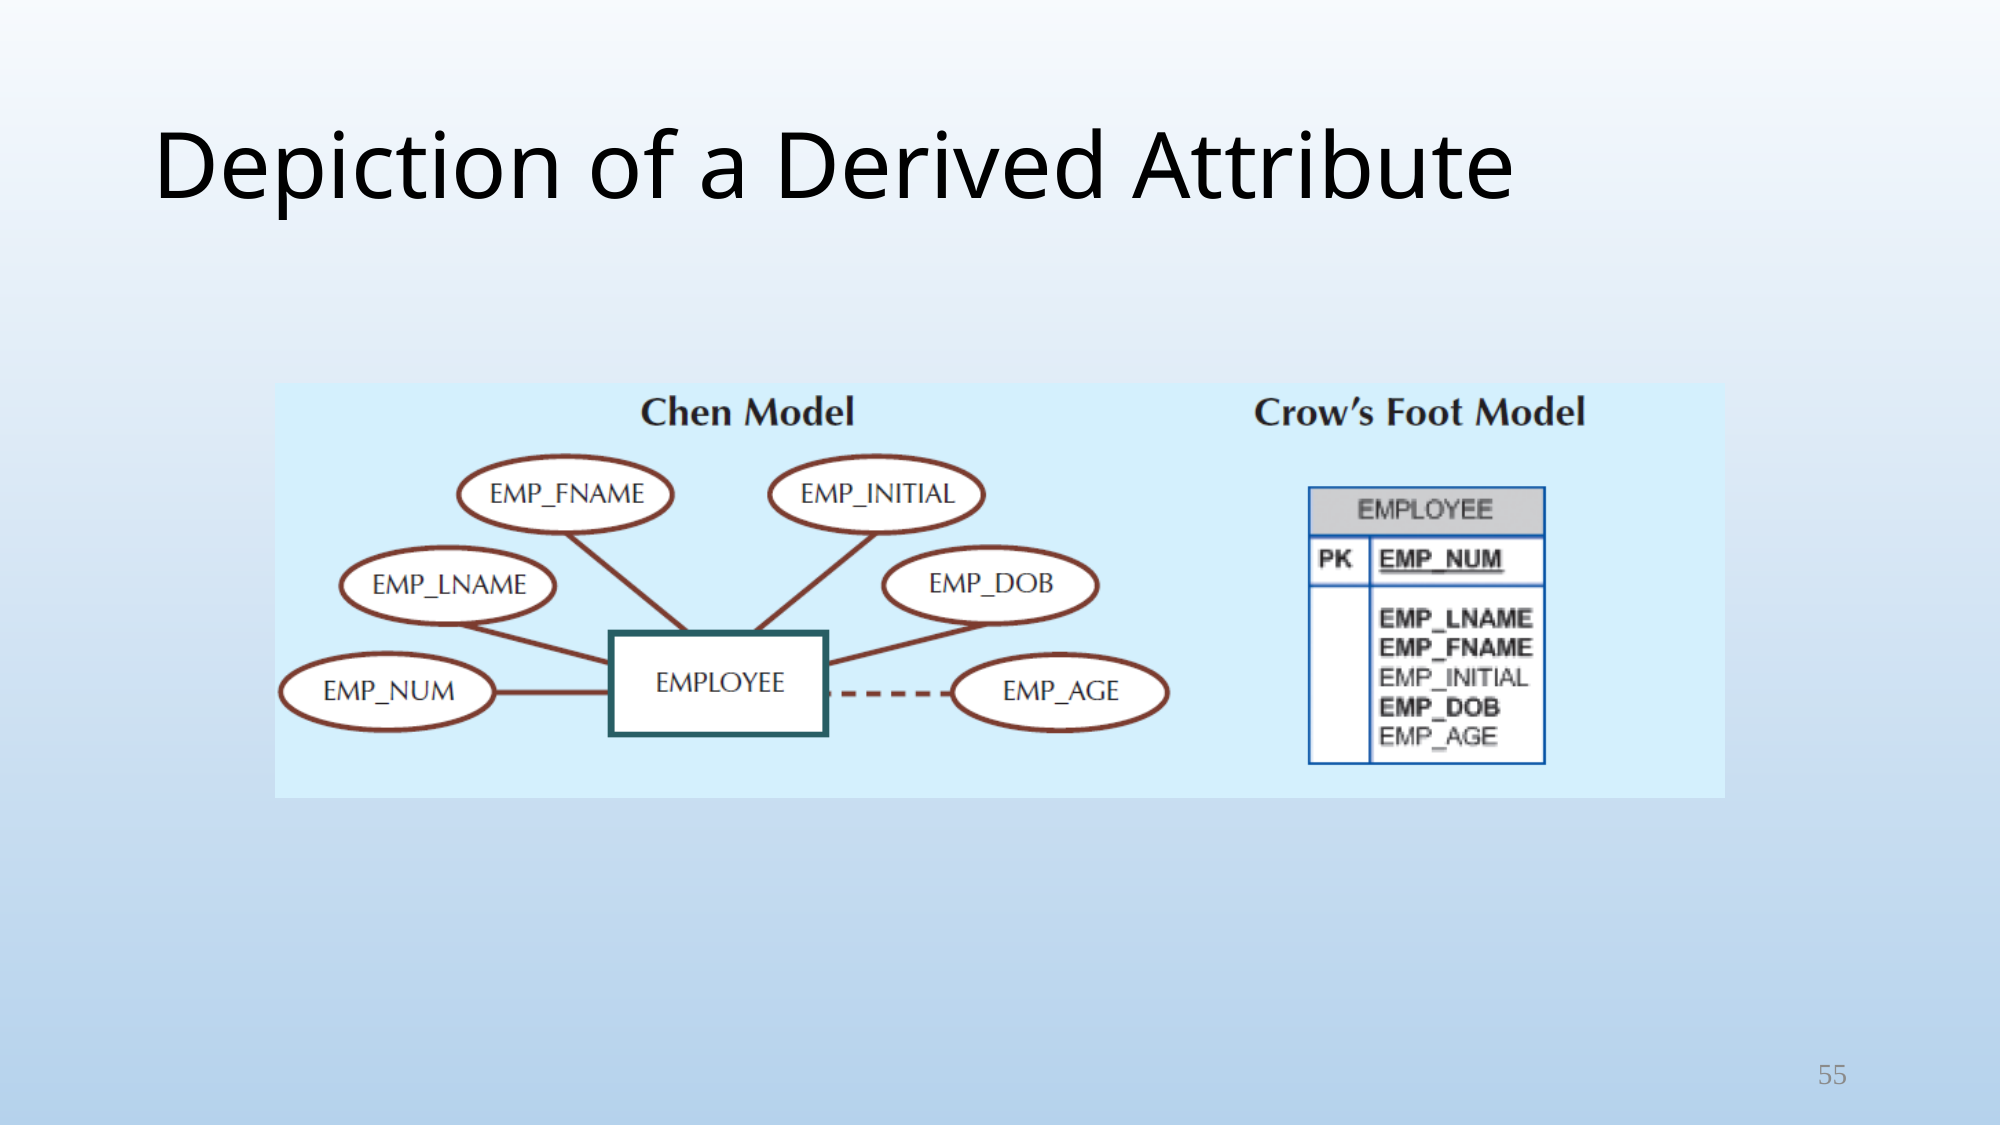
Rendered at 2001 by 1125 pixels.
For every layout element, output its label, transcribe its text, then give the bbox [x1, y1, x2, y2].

slide_number 55 [1412, 1042, 1863, 1103]
title Depiction of a Derived Attribute [137, 59, 1863, 278]
picture [274, 383, 1725, 798]
